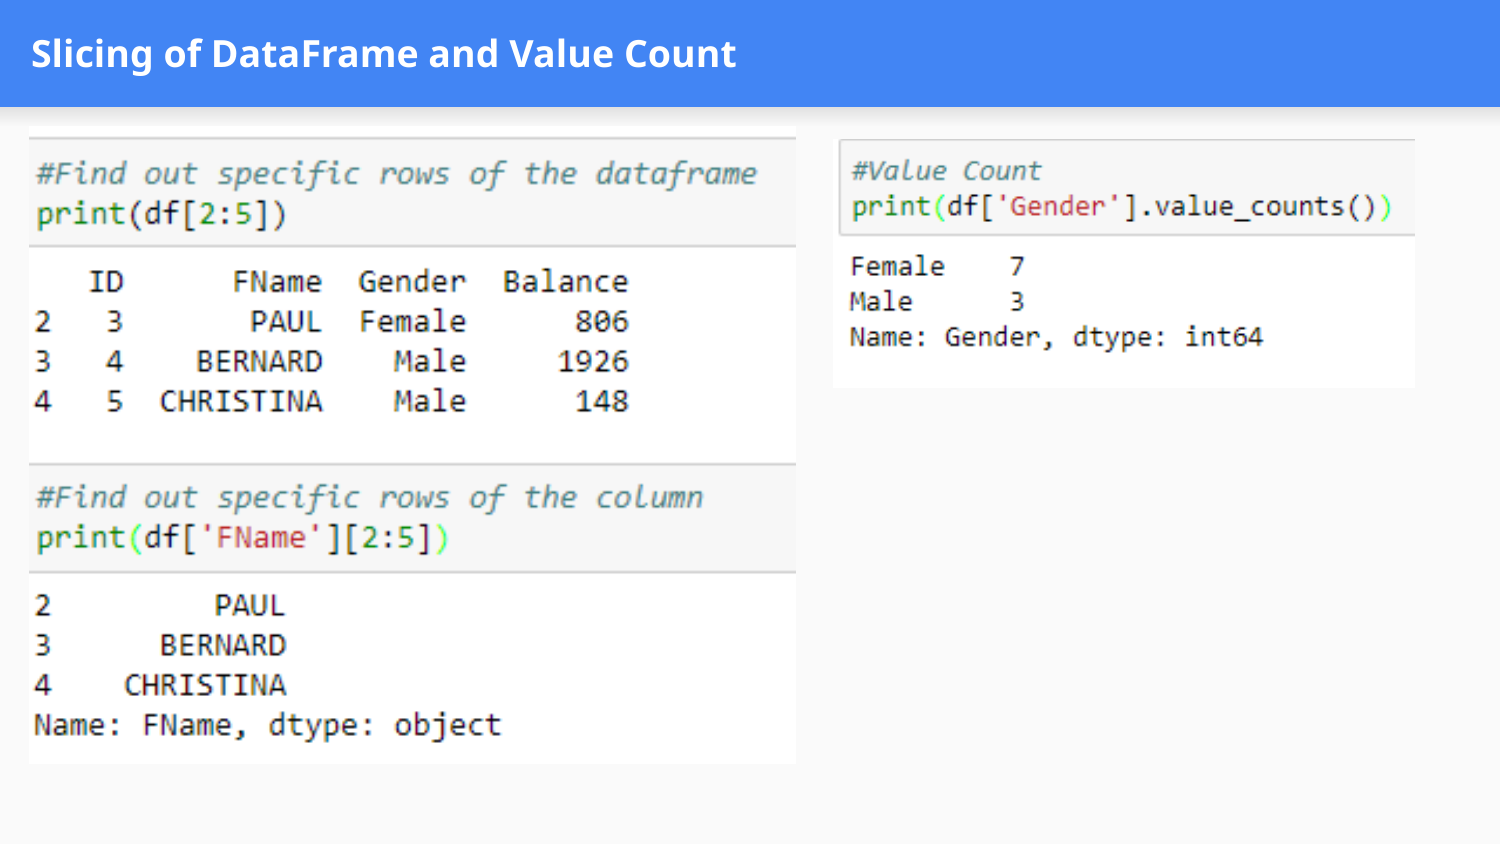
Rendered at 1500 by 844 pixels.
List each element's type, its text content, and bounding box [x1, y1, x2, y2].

title Slicing of DataFrame and Value Count [16, 2, 1464, 102]
picture [29, 126, 796, 765]
picture [832, 138, 1415, 388]
